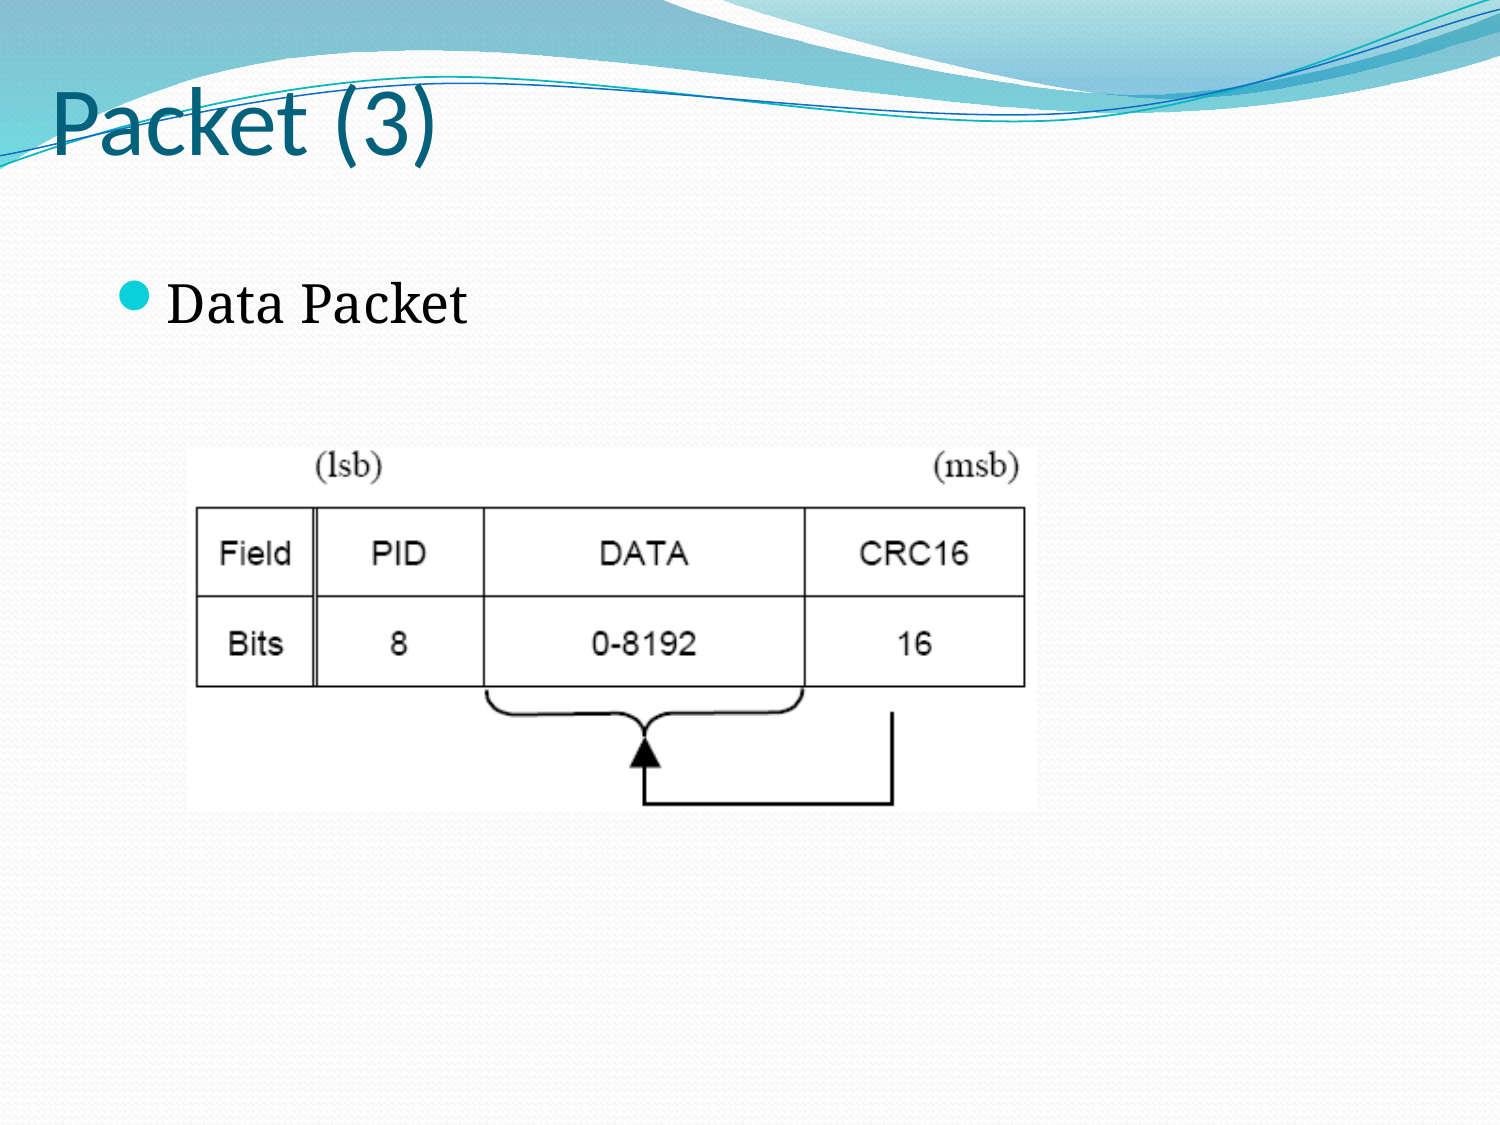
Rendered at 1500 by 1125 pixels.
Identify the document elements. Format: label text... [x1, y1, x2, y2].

list Data Packet [100, 262, 1438, 1000]
title Packet (3) [50, 50, 1325, 175]
picture [187, 449, 1038, 813]
